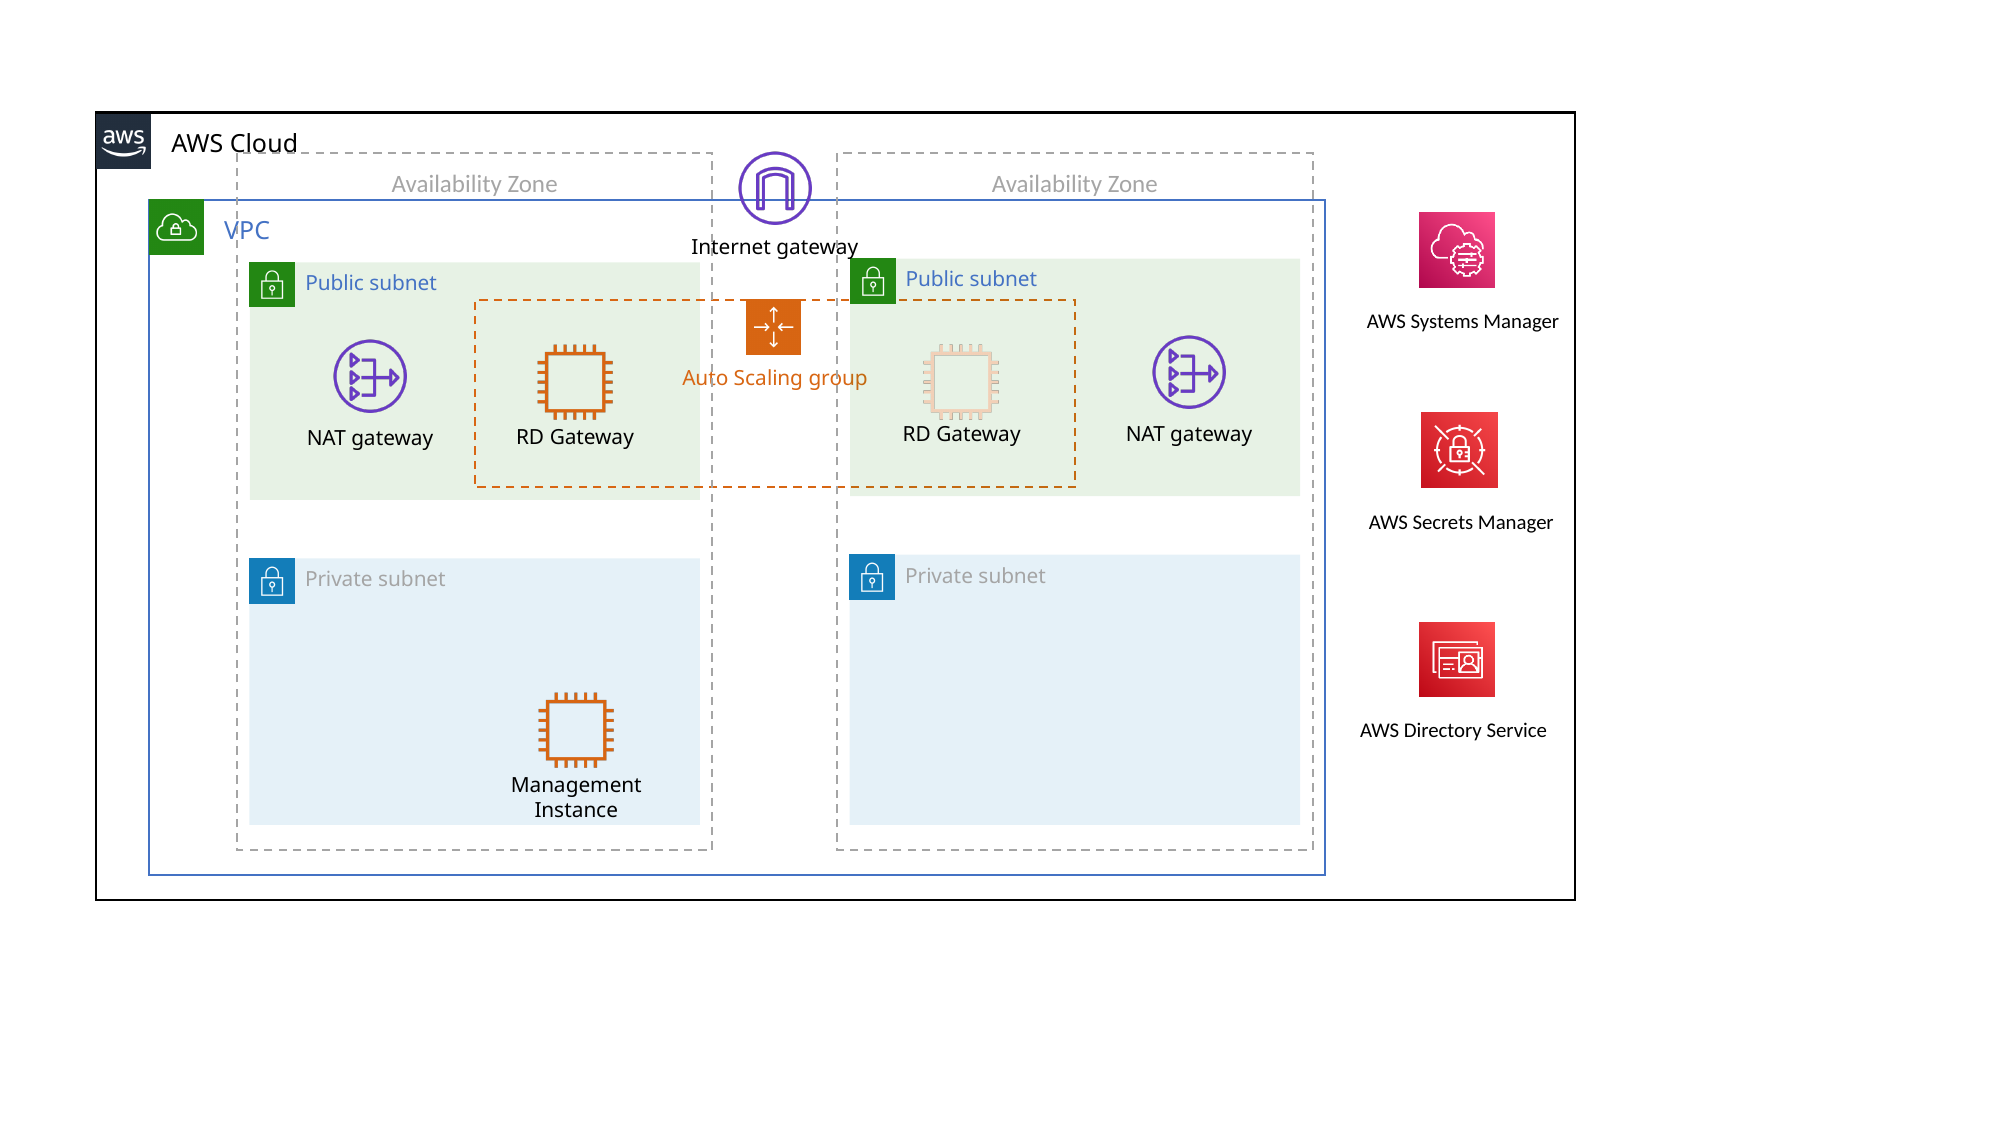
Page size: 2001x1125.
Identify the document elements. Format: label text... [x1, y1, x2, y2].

text_box AWS Directory Service [1269, 709, 1638, 750]
picture [249, 261, 295, 308]
picture [249, 558, 295, 604]
text_box AWS Cloud [95, 111, 1576, 901]
picture [922, 343, 1000, 421]
picture [1419, 212, 1495, 288]
picture [746, 299, 801, 355]
picture [850, 258, 896, 304]
picture [149, 199, 204, 255]
text_box RD Gateway [450, 416, 699, 457]
picture [96, 114, 151, 169]
text_box NAT gateway [268, 417, 472, 457]
text_box RD Gateway [837, 412, 1086, 453]
text_box Management Instance [452, 764, 701, 830]
text_box Availability Zone [836, 152, 1314, 851]
text_box Auto Scaling group [713, 299, 837, 488]
text_box Internet gateway [671, 226, 879, 267]
picture [536, 343, 614, 421]
text_box NAT gateway [1087, 413, 1291, 453]
picture [1150, 333, 1228, 411]
picture [537, 691, 615, 769]
picture [331, 337, 409, 415]
picture [849, 554, 895, 600]
text_box AWS Secrets Manager [1272, 501, 1650, 542]
picture [736, 149, 814, 228]
text_box VPC [148, 199, 1326, 876]
picture [1421, 412, 1498, 489]
picture [1419, 621, 1495, 698]
text_box AWS Systems Manager [1274, 299, 1651, 340]
text_box Availability Zone [236, 152, 713, 851]
